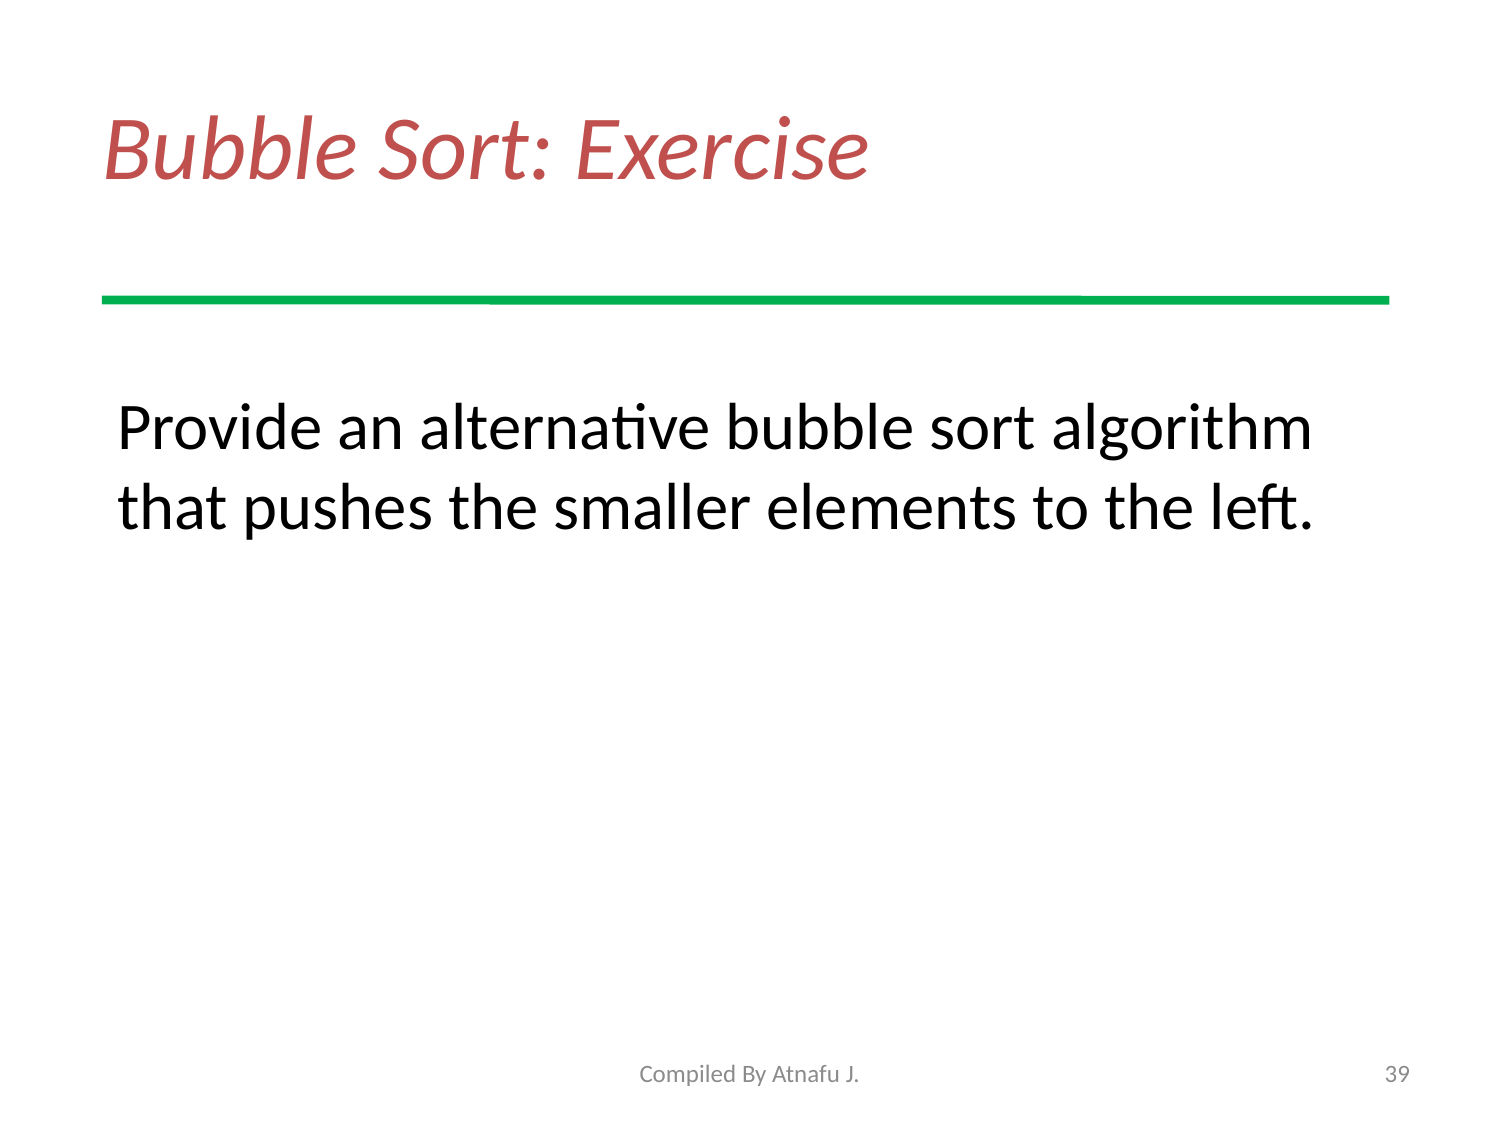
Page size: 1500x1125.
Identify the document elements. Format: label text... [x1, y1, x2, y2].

footer Compiled By Atnafu J. [512, 1042, 988, 1103]
title Bubble Sort: Exercise [86, 49, 1437, 237]
list Provide an alternative bubble sort algorithm that pushes the smaller elements to the left. [101, 375, 1377, 1050]
slide_number 39 [1074, 1042, 1425, 1103]
